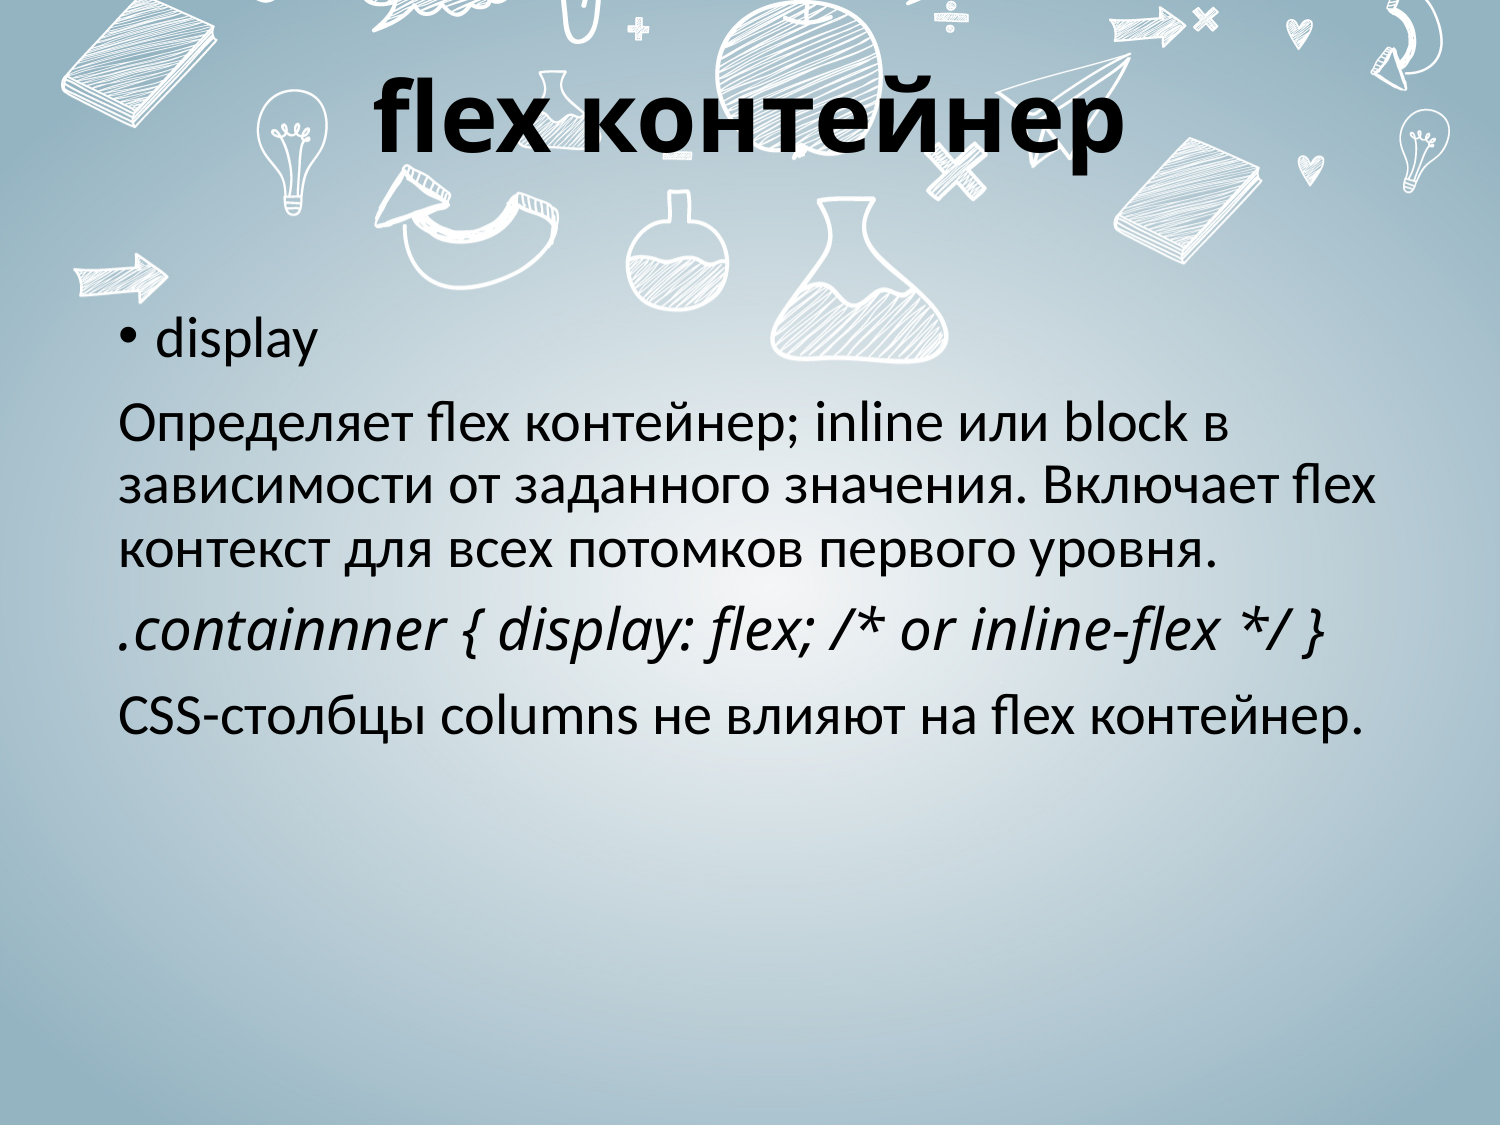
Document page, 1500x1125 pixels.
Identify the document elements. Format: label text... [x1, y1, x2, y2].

picture [0, 0, 1500, 1125]
title flex контейнер [103, 59, 1397, 278]
list display Определяет flex контейнер; inline или block в зависимости от заданного значения. Включает flex контекст для всех потомков первого уровня. .containnner { display: flex; /* or inline-flex */ } CSS-столбцы columns не влияют на flex контейнер. [103, 299, 1397, 1014]
